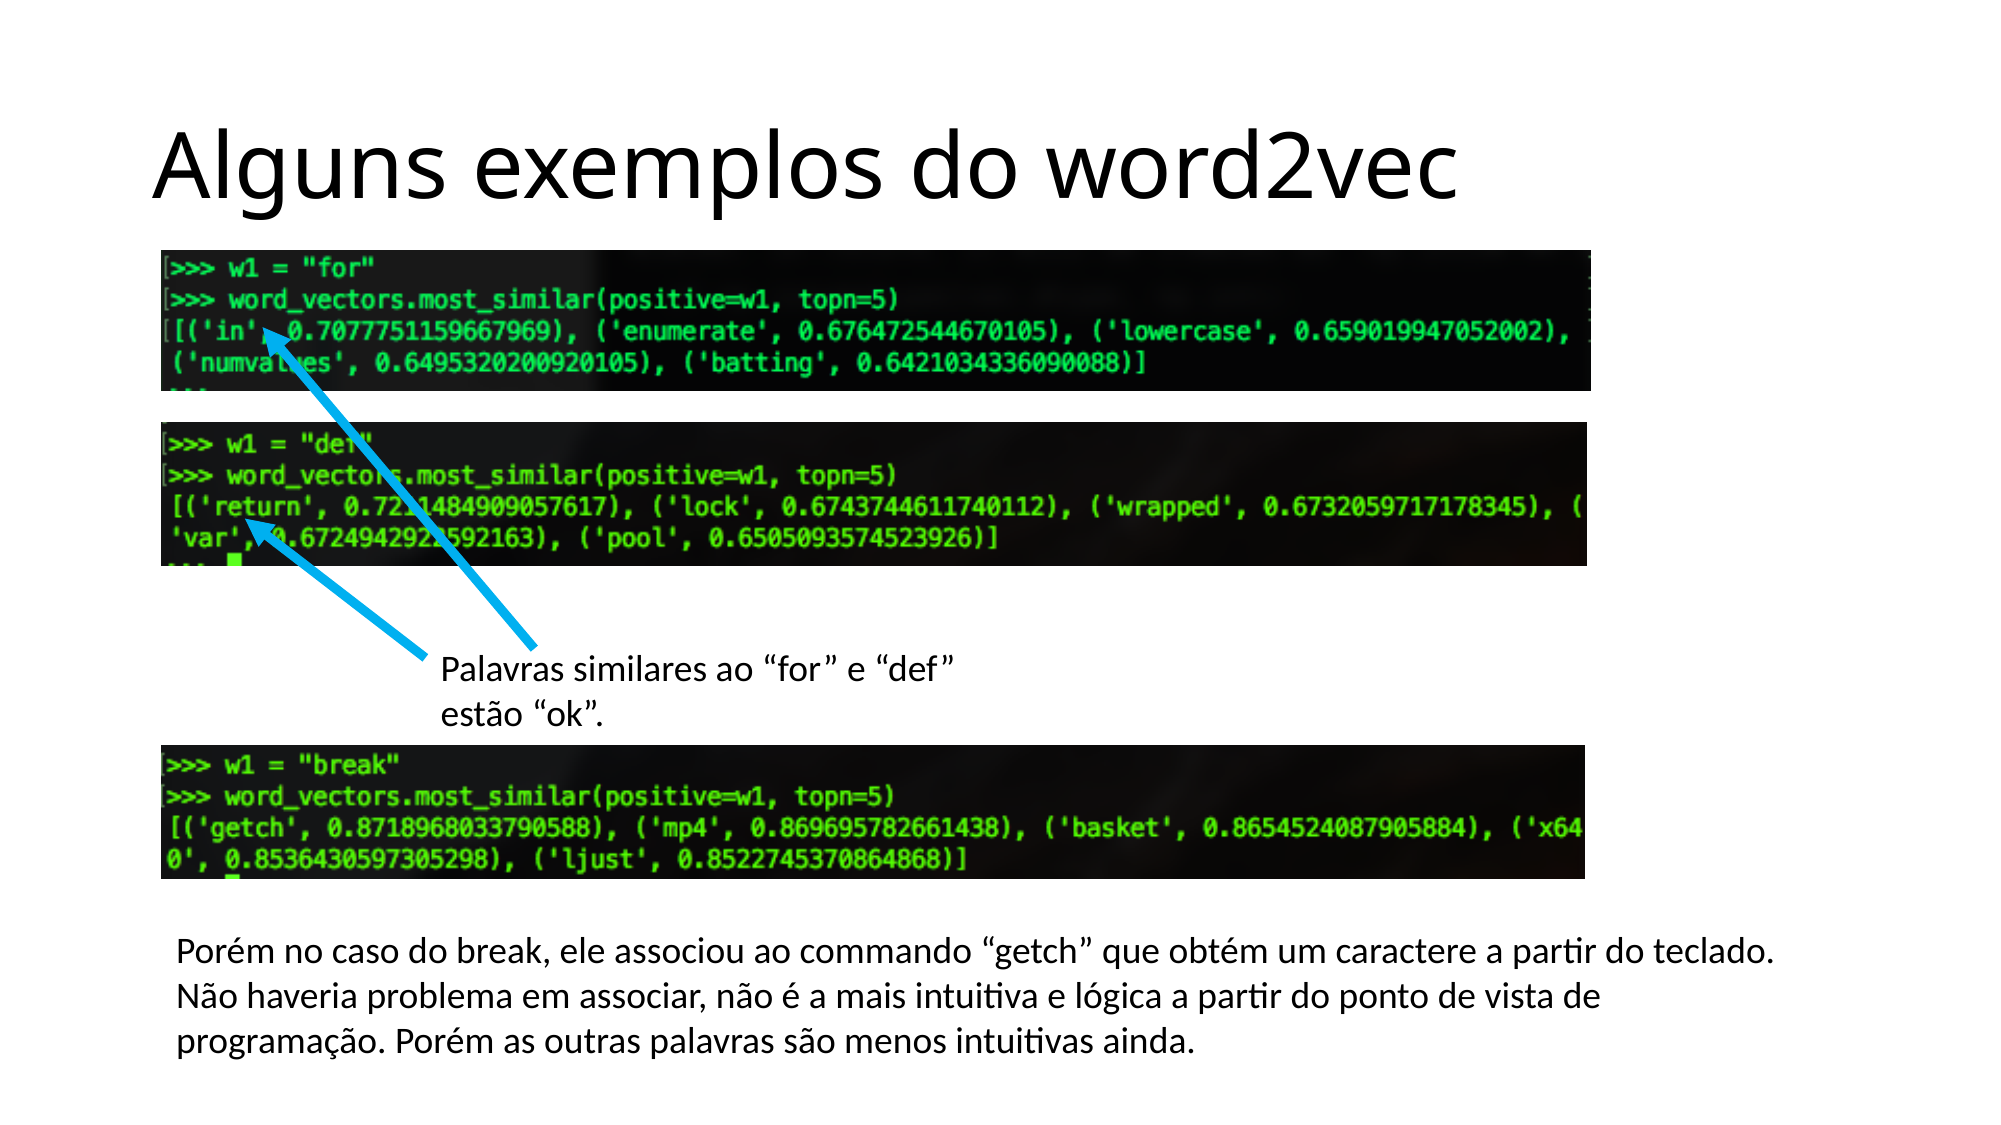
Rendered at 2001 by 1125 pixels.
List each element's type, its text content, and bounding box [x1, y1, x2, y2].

text_box Palavras similares ao “for” e “def” estão “ok”. [425, 637, 1000, 742]
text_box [244, 518, 426, 658]
picture [161, 745, 1585, 879]
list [161, 250, 1591, 391]
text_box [262, 327, 535, 649]
text_box Porém no caso do break, ele associou ao commando “getch” que obtém um caractere a partir do teclado. Não haveria problema em associar, não é a mais intuitiva e lógica a partir do ponto de vista de programação. Porém as outras palavras são menos intuitivas ainda. [161, 918, 1821, 1069]
picture [161, 421, 262, 566]
title Alguns exemplos do word2vec [137, 59, 1863, 278]
picture [535, 421, 1587, 566]
